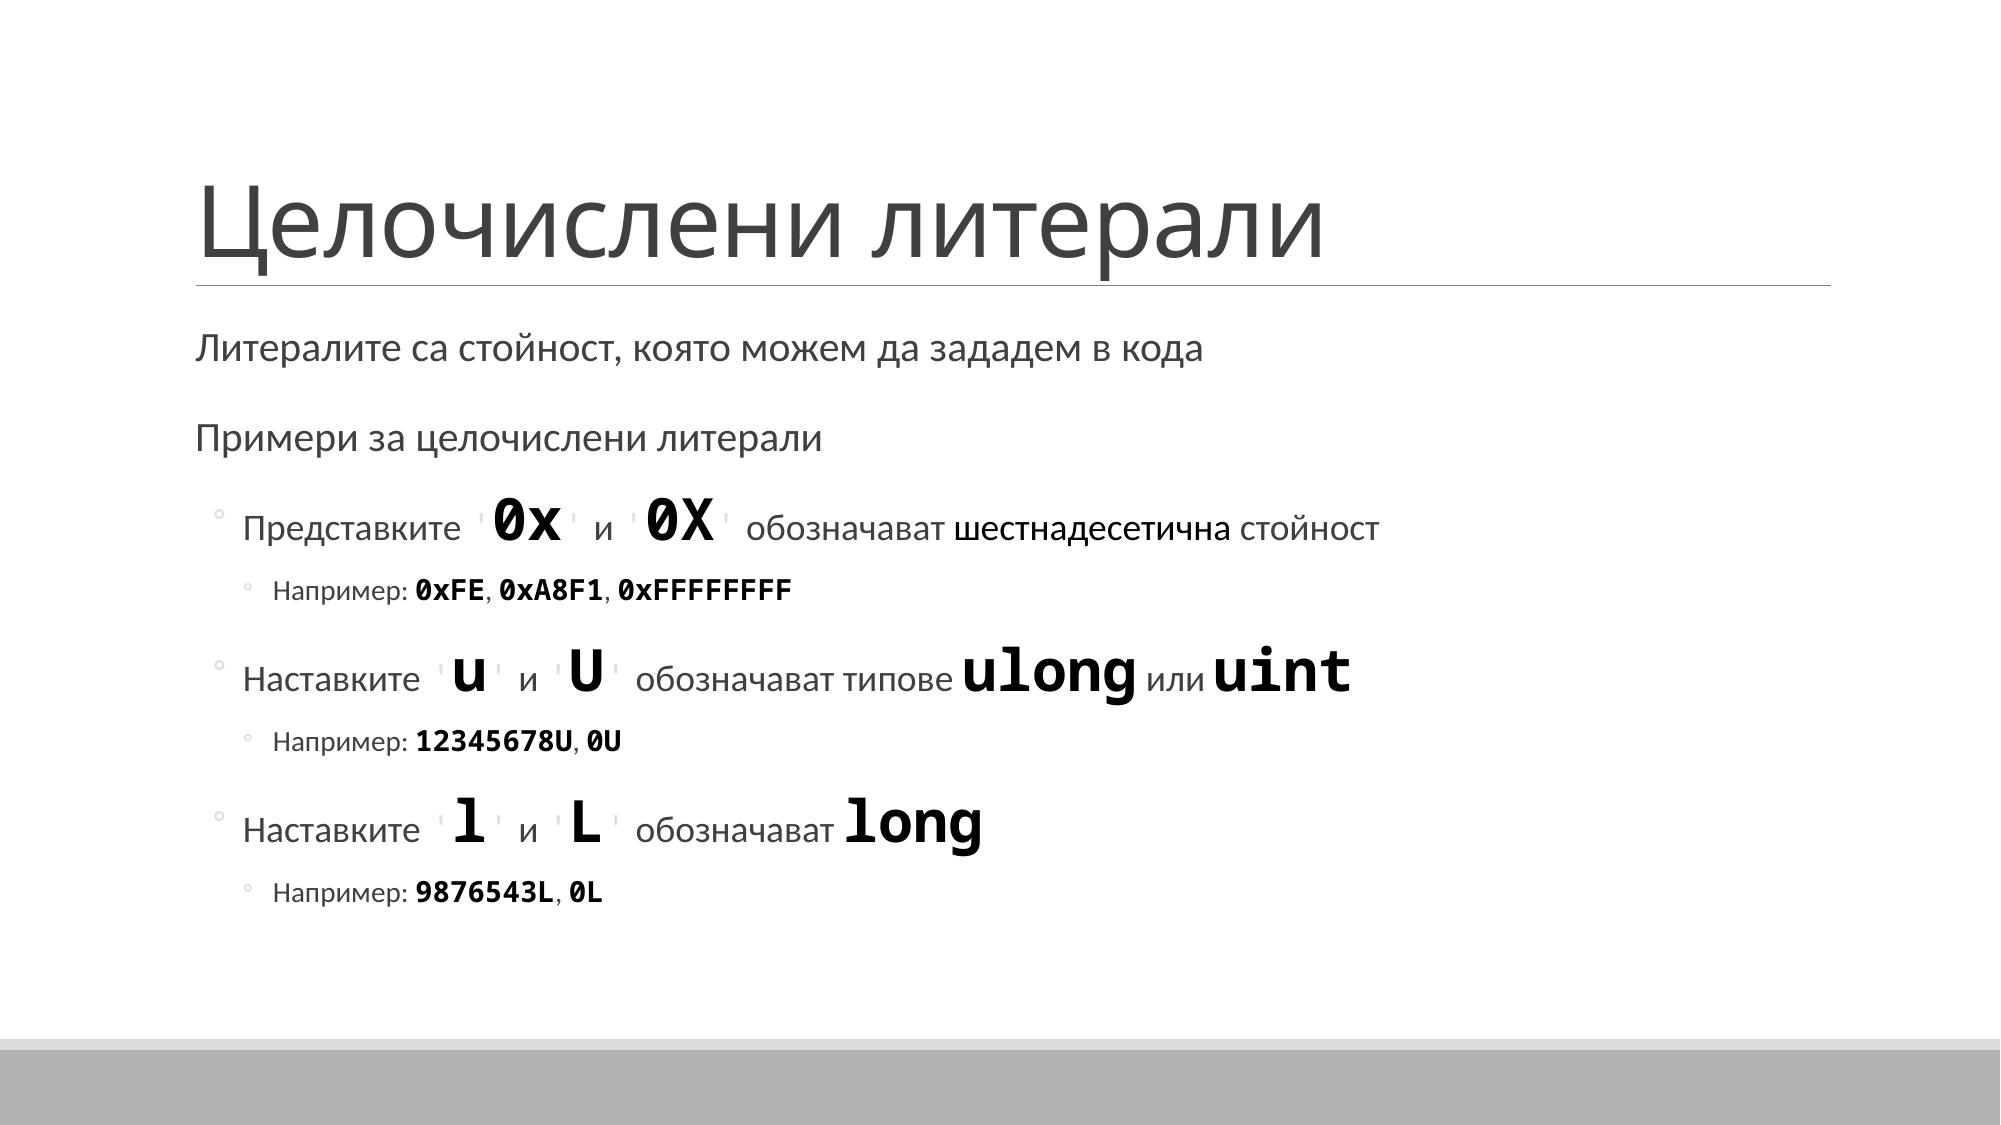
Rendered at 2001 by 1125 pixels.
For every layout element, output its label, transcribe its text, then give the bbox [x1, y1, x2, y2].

list Литералите са стойност, която можем да зададем в кода Примери за целочислени литерали Представките '0x' и '0X' обозначават шестнадесетична стойност Например: 0xFE, 0xA8F1, 0xFFFFFFFF Наставките 'u' и 'U' обозначават типове ulong или uint Например: 12345678U, 0U Наставките 'l' и 'L' обозначават long Например: 9876543L, 0L [180, 302, 1830, 963]
title Целочислени литерали [180, 47, 1830, 285]
